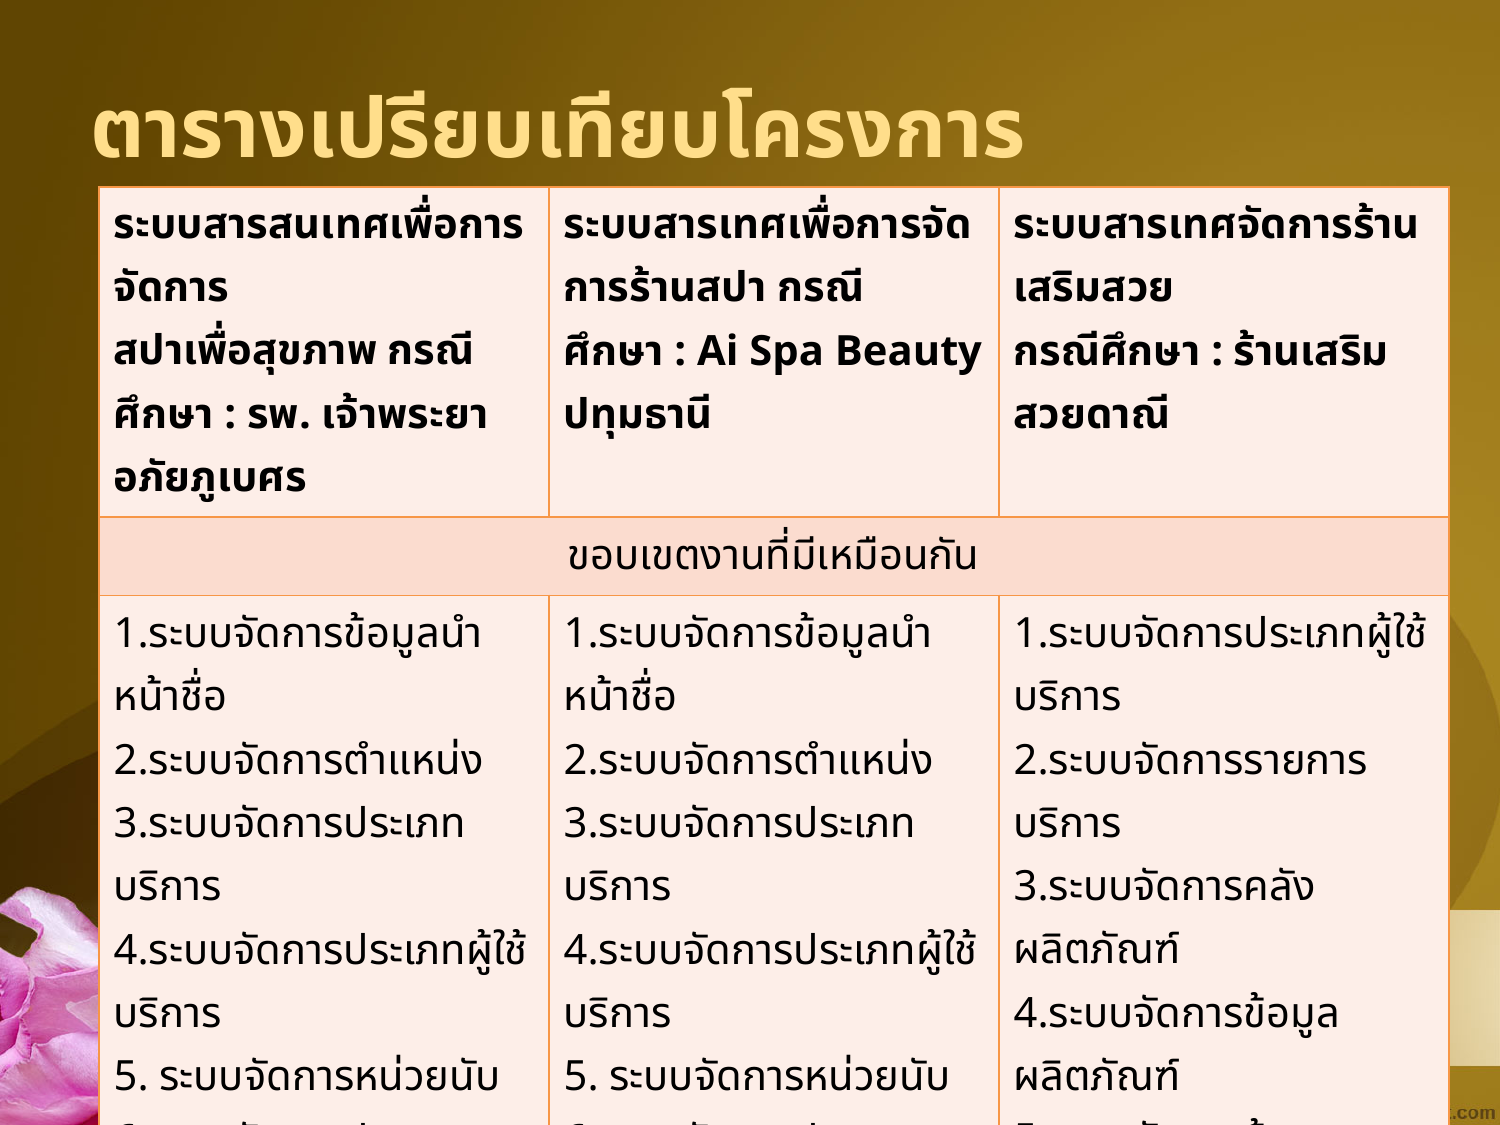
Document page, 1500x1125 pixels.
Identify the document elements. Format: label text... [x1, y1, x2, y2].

table_cell 1.ระบบจัดการข้อมูลนำหน้าชื่อ 2.ระบบจัดการตำแหน่ง 3.ระบบจัดการประเภทบริการ 4.ระบบจัดการประเภทผู้ใช้บริการ 5. ระบบจัดการหน่วยนับ 6.ระบบจัดการประเภทผลิตภัณฑ์ 7.ระบบจัดการข้อมูลพนักงาน 8.ระบบการบันทึกเวลางานของพนักงาน 9.ระบบจัดการข้อมูลผลิตภัณฑ์ 10.ระบบจัดการรายการบริการ [550, 596, 998, 1125]
table_header ระบบสารเทศเพื่อการจัดการร้านสปา กรณีศึกษา : Ai Spa Beauty ปทุมธานี [550, 188, 998, 516]
table_header ระบบสารเทศจัดการร้านเสริมสวย กรณีศึกษา : ร้านเสริมสวยดาณี [1000, 188, 1448, 516]
title ตารางเปรียบเทียบโครงการ [75, 86, 1425, 162]
table_cell 1.ระบบจัดการประเภทผู้ใช้บริการ 2.ระบบจัดการรายการบริการ 3.ระบบจัดการคลังผลิตภัณฑ์ 4.ระบบจัดการข้อมูลผลิตภัณฑ์ 5.ระบบจัดการข้อมูลพนักงาน 6.ระบบจัดการโปรโมชั่น 7.ออกรายงาน 8.ระบบคำนวณเงินเดือน [1000, 596, 1448, 1125]
table_header ระบบสารสนเทศเพื่อการจัดการ สปาเพื่อสุขภาพ กรณีศึกษา : รพ. เจ้าพระยาอภัยภูเบศร [100, 188, 548, 516]
table_cell 1.ระบบจัดการข้อมูลนำหน้าชื่อ 2.ระบบจัดการตำแหน่ง 3.ระบบจัดการประเภทบริการ 4.ระบบจัดการประเภทผู้ใช้บริการ 5. ระบบจัดการหน่วยนับ 6.ระบบจัดการประเภทผลิตภัณฑ์ 7.ระบบจัดการข้อมูลพนักงาน 8.ระบบการบันทึกเวลางานของพนักงาน 9.ระบบจัดการข้อมูลผลิตภัณฑ์ 10.ระบบจัดการรายการบริการ [100, 596, 548, 1125]
picture [0, 0, 1500, 1125]
table_cell ขอบเขตงานที่มีเหมือนกัน [100, 518, 1448, 595]
